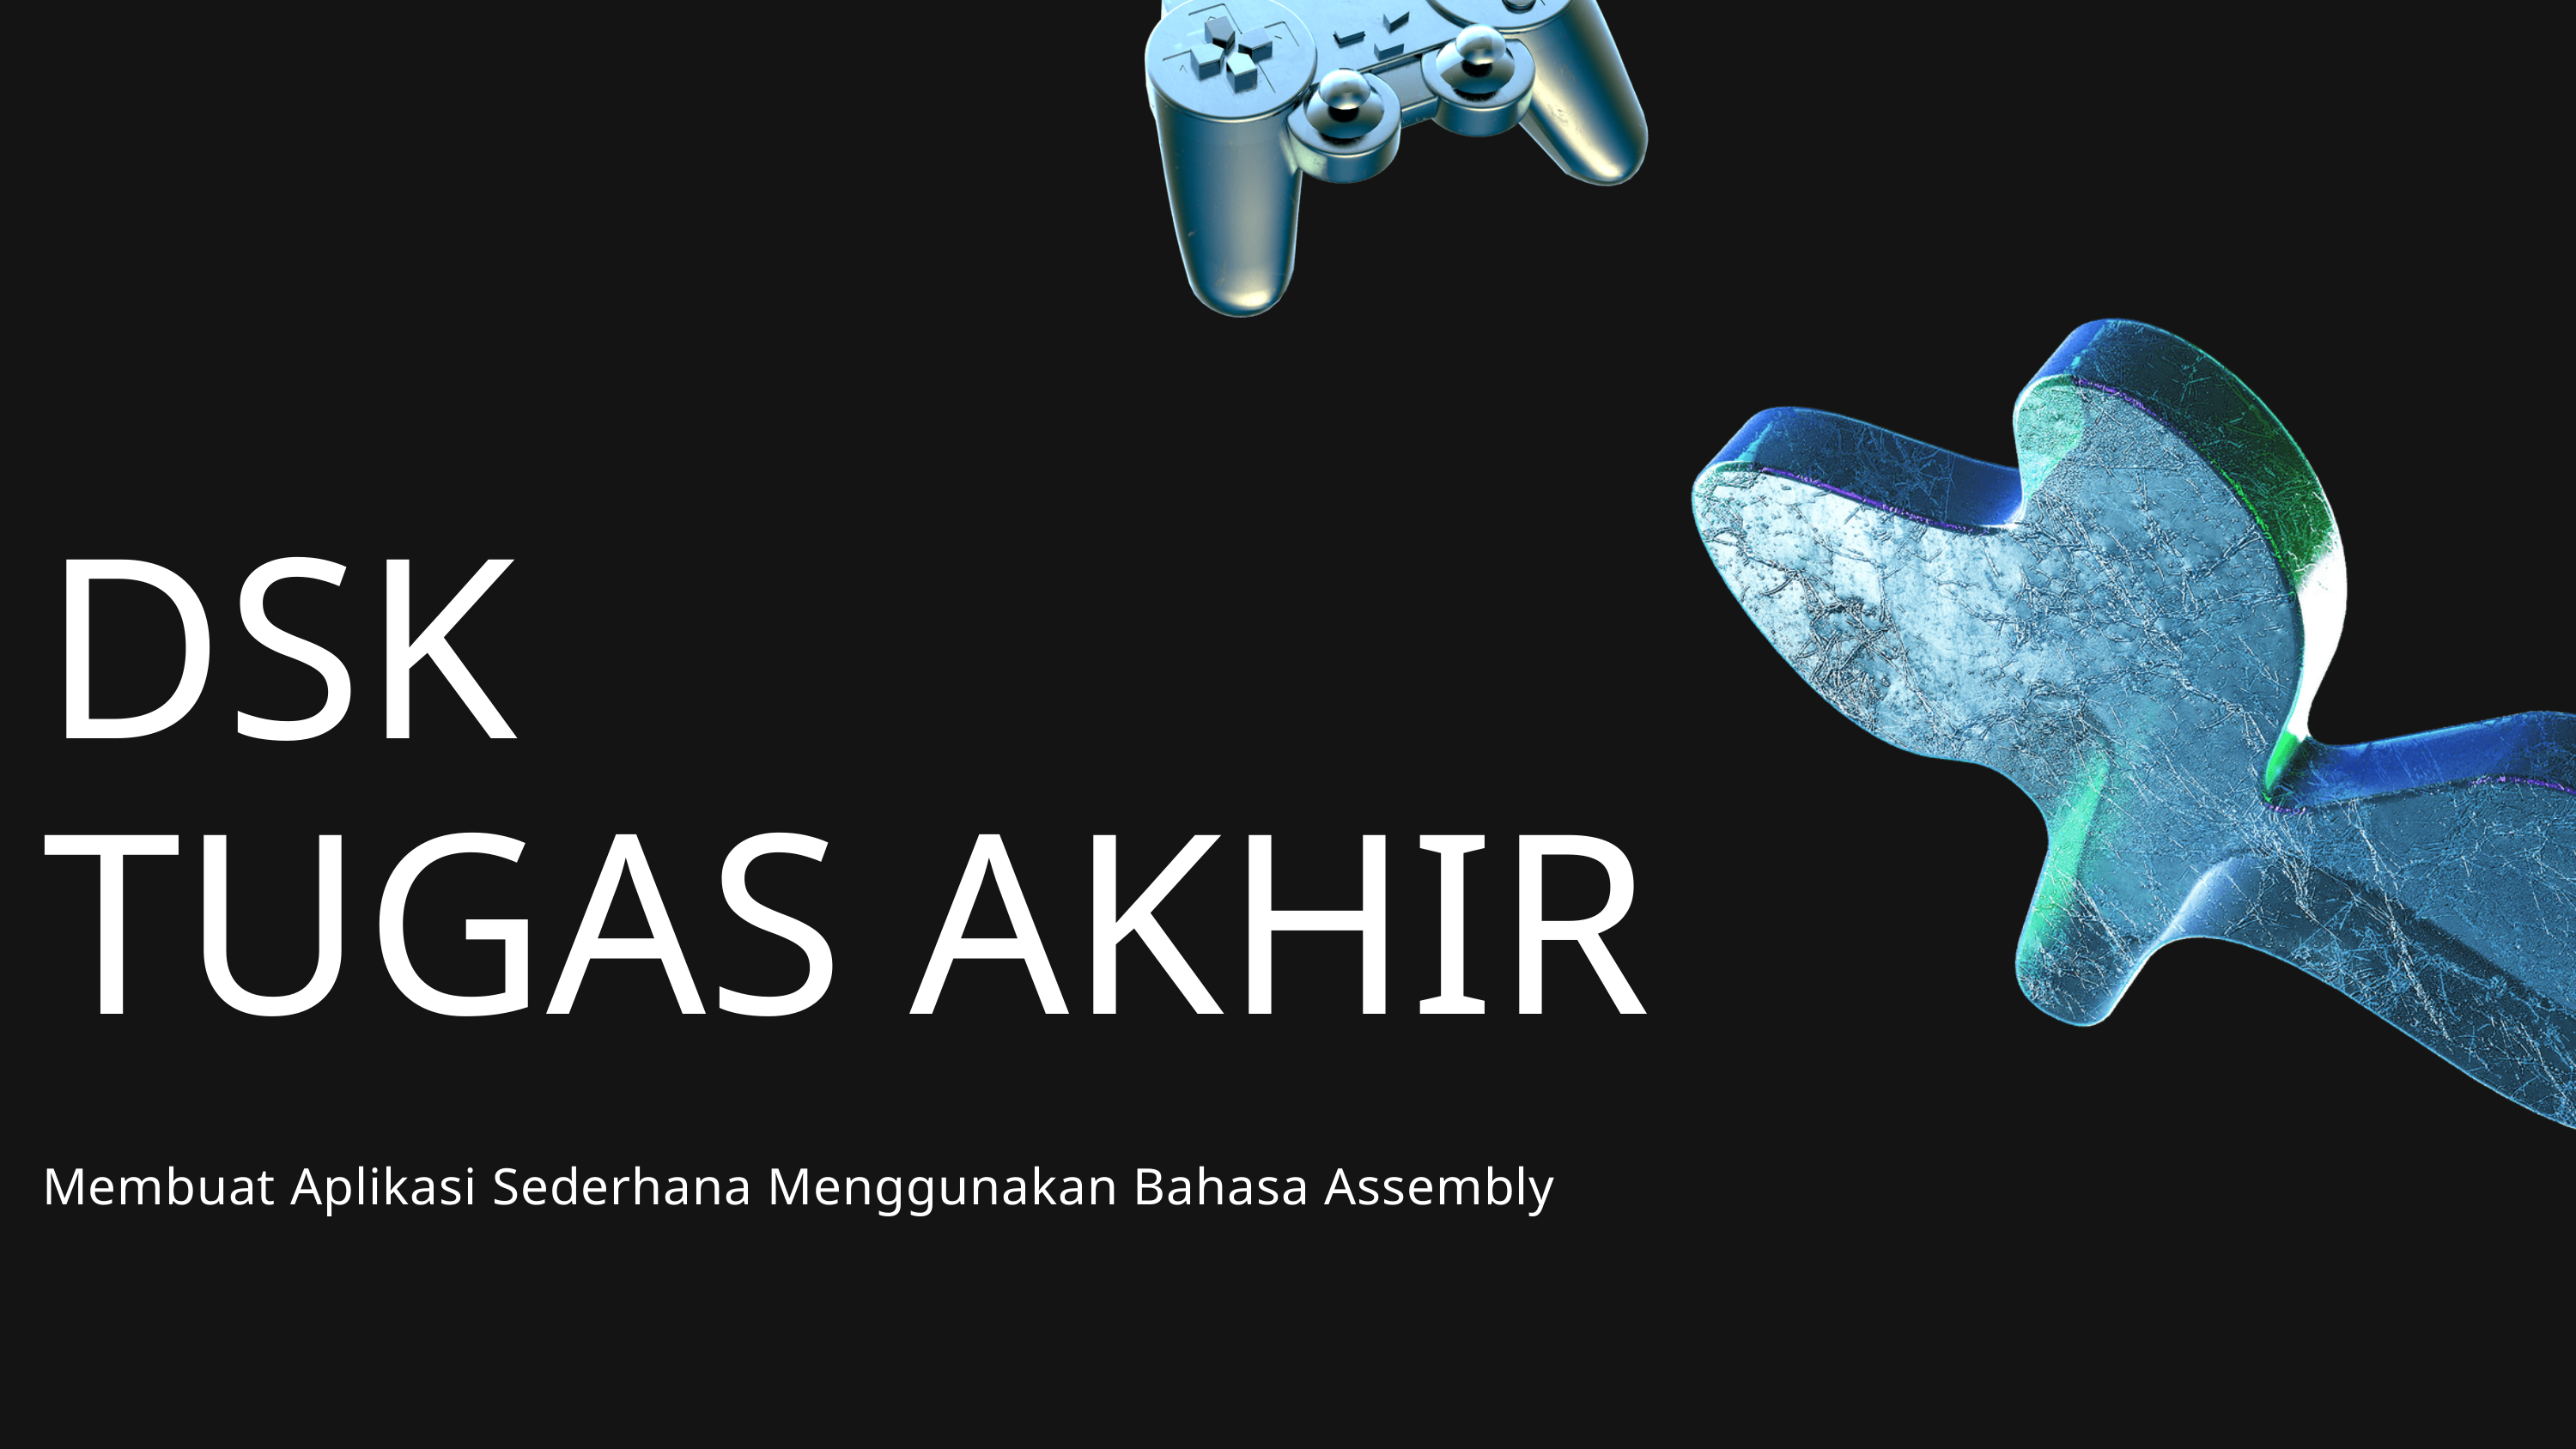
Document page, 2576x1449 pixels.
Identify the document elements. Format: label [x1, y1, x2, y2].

picture [1143, 0, 1649, 319]
text_box [41, 499, 1862, 1211]
picture [1691, 318, 2576, 1142]
